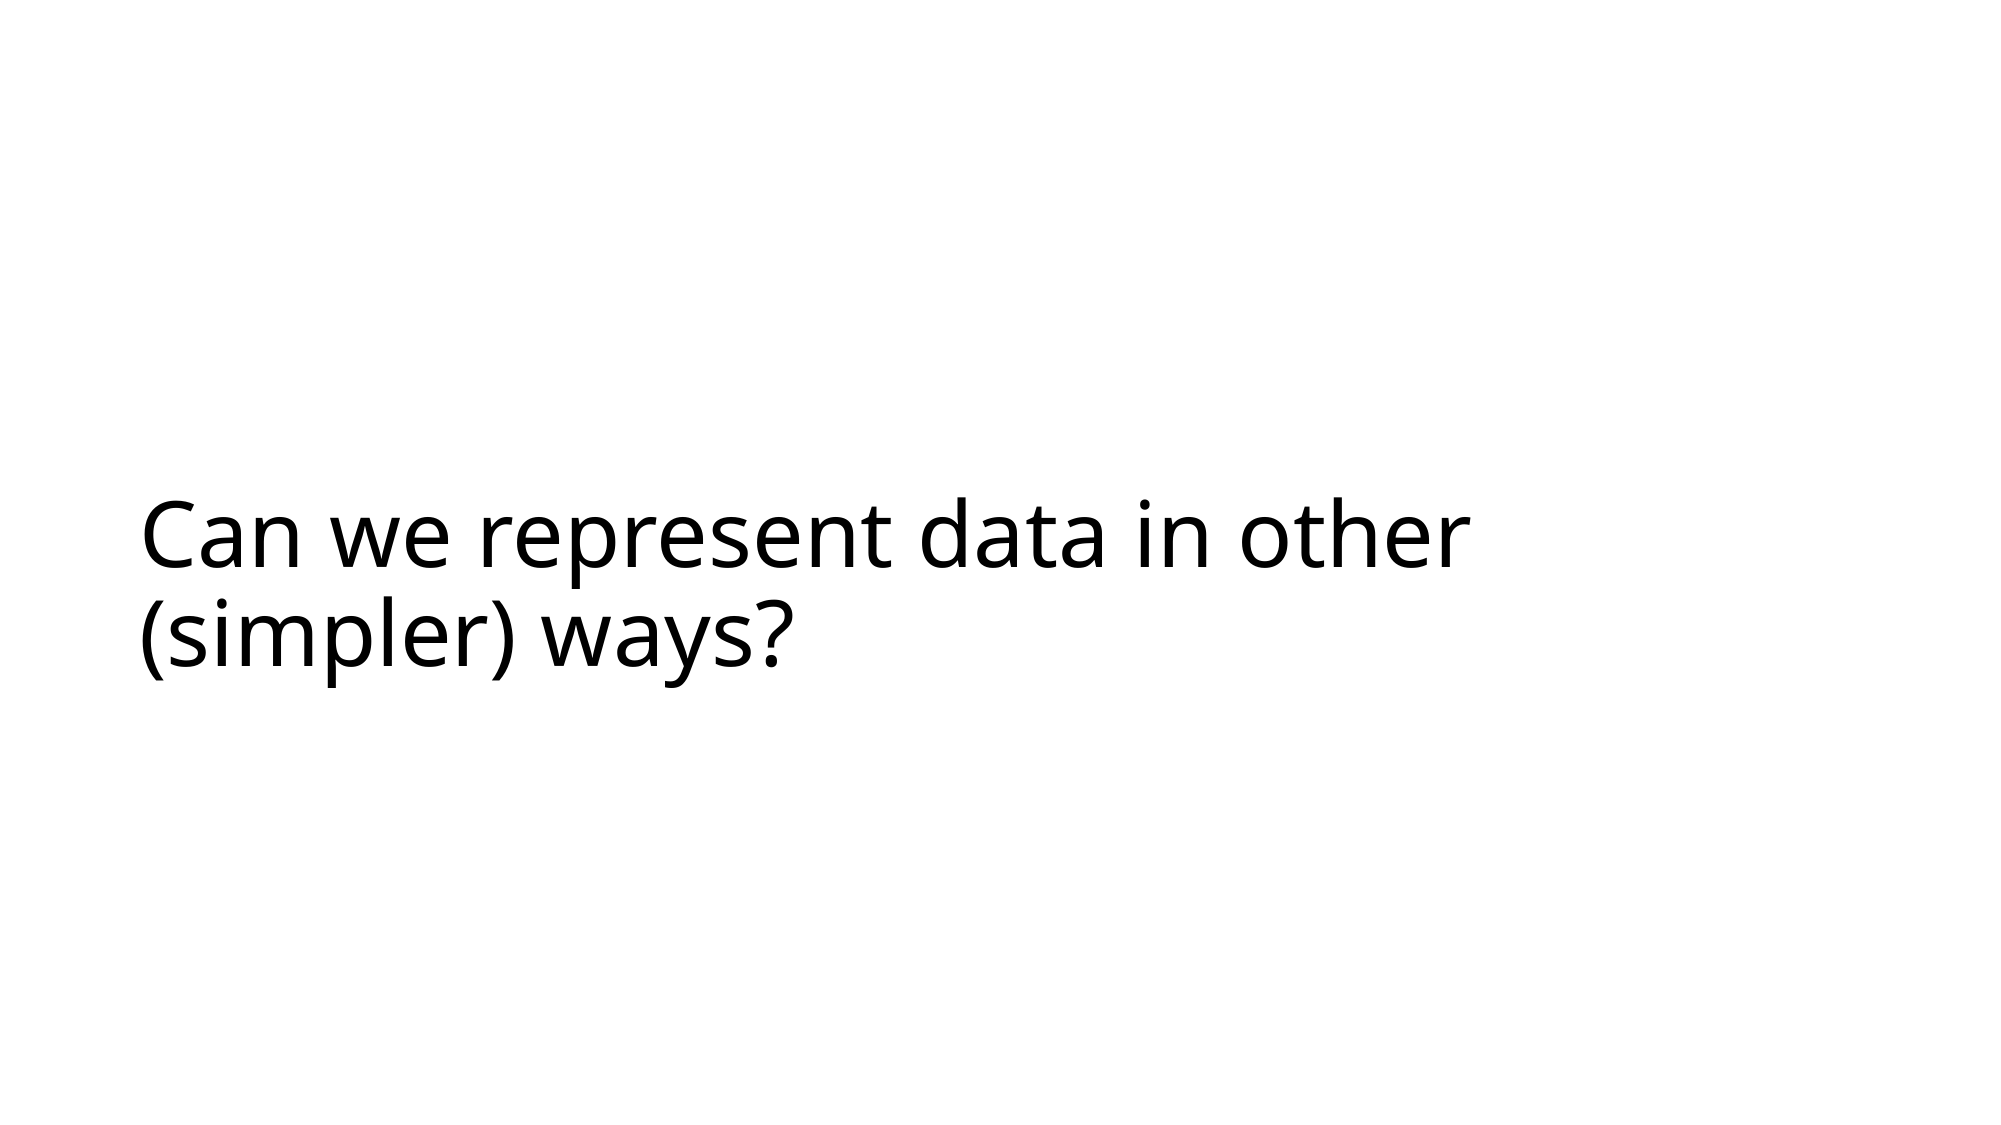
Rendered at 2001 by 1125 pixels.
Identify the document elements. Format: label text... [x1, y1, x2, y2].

title Can we represent data in other (simpler) ways? [124, 478, 1850, 697]
